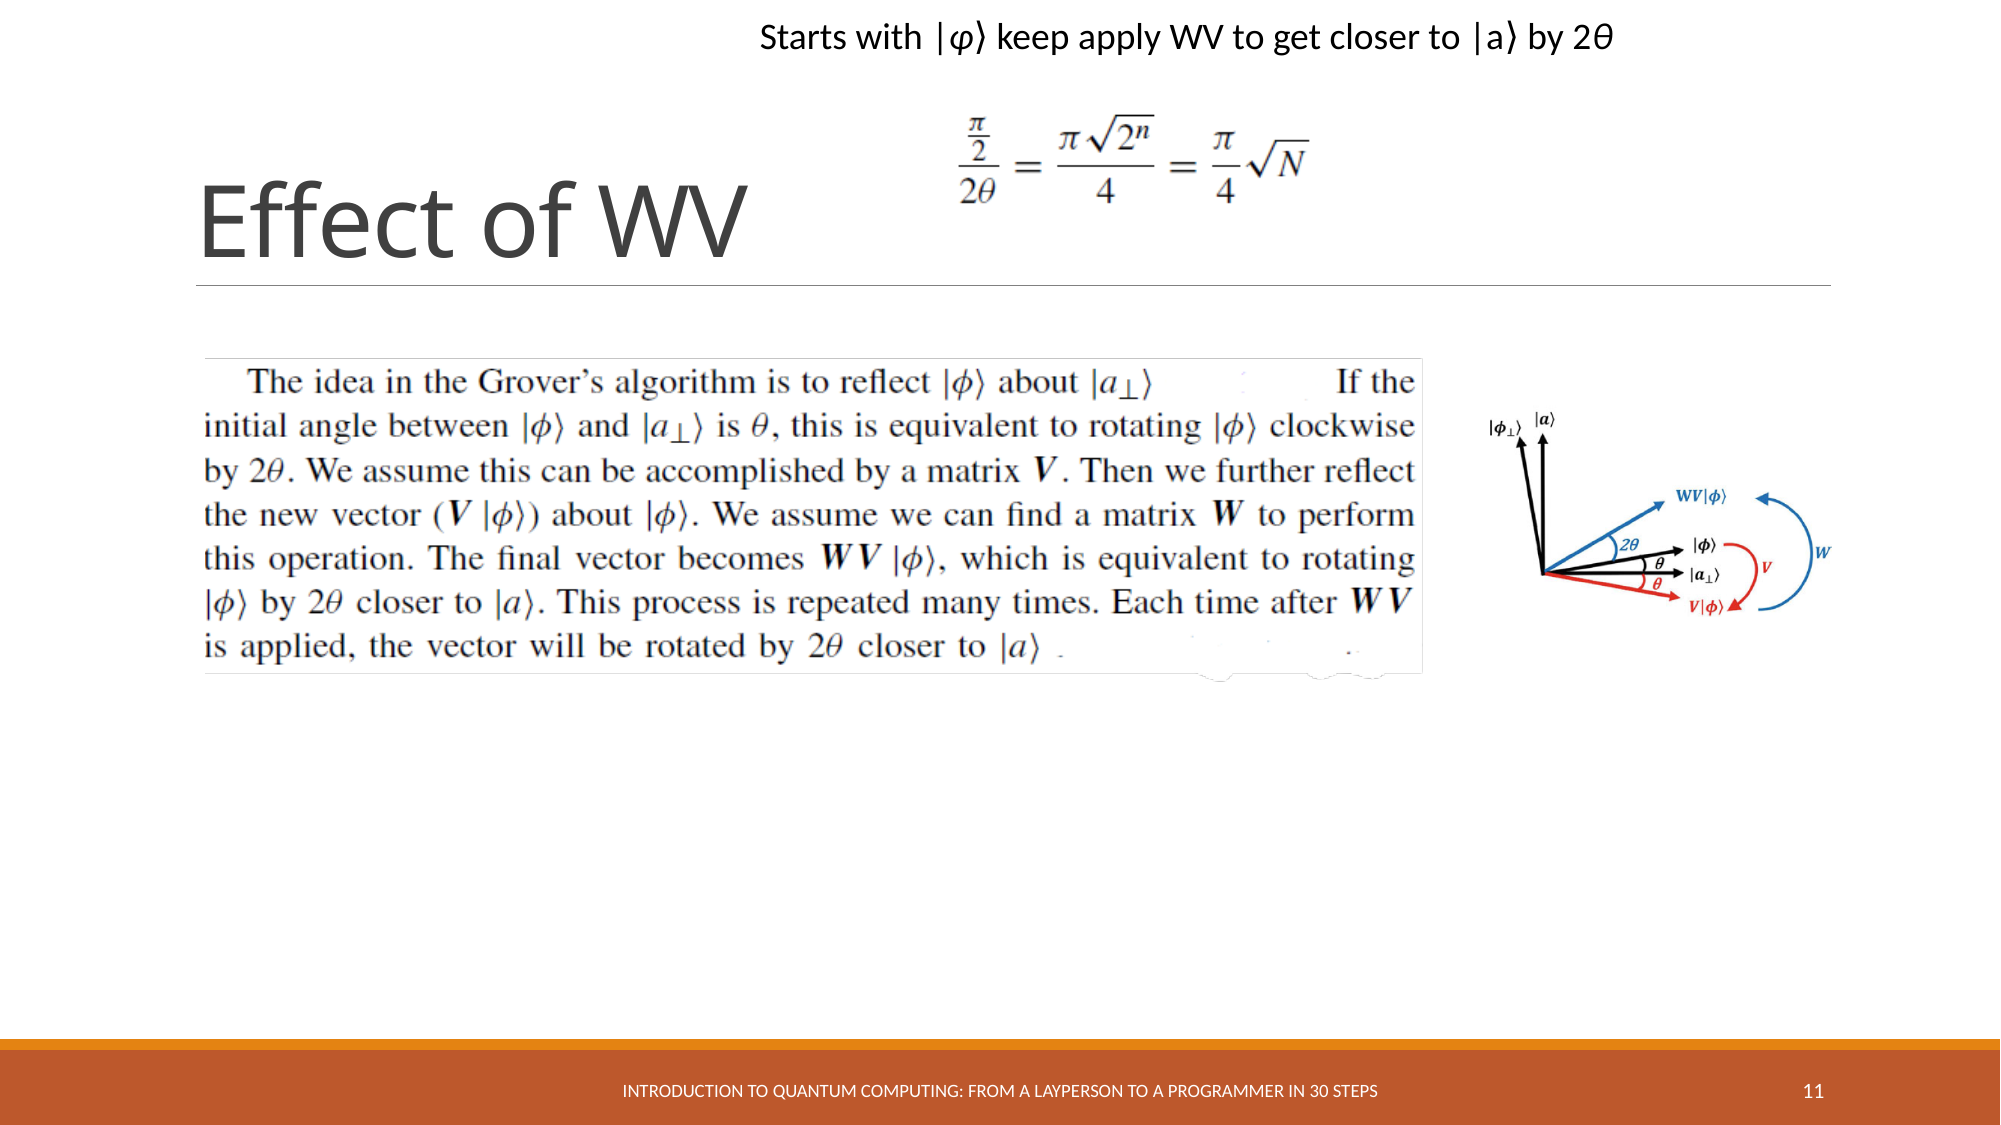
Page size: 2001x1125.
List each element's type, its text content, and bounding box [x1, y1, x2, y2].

footer Introduction to Quantum Computing: From a Layperson to a Programmer in 30 Steps [604, 1059, 1396, 1120]
slide_number 11 [1624, 1059, 1840, 1120]
title Effect of WV [180, 47, 1830, 285]
picture [204, 356, 1425, 683]
picture [936, 104, 1359, 228]
picture [1486, 400, 1894, 640]
text_box Starts with |φ⟩ keep apply WV to get closer to |a⟩ by 2θ [744, 4, 1820, 65]
